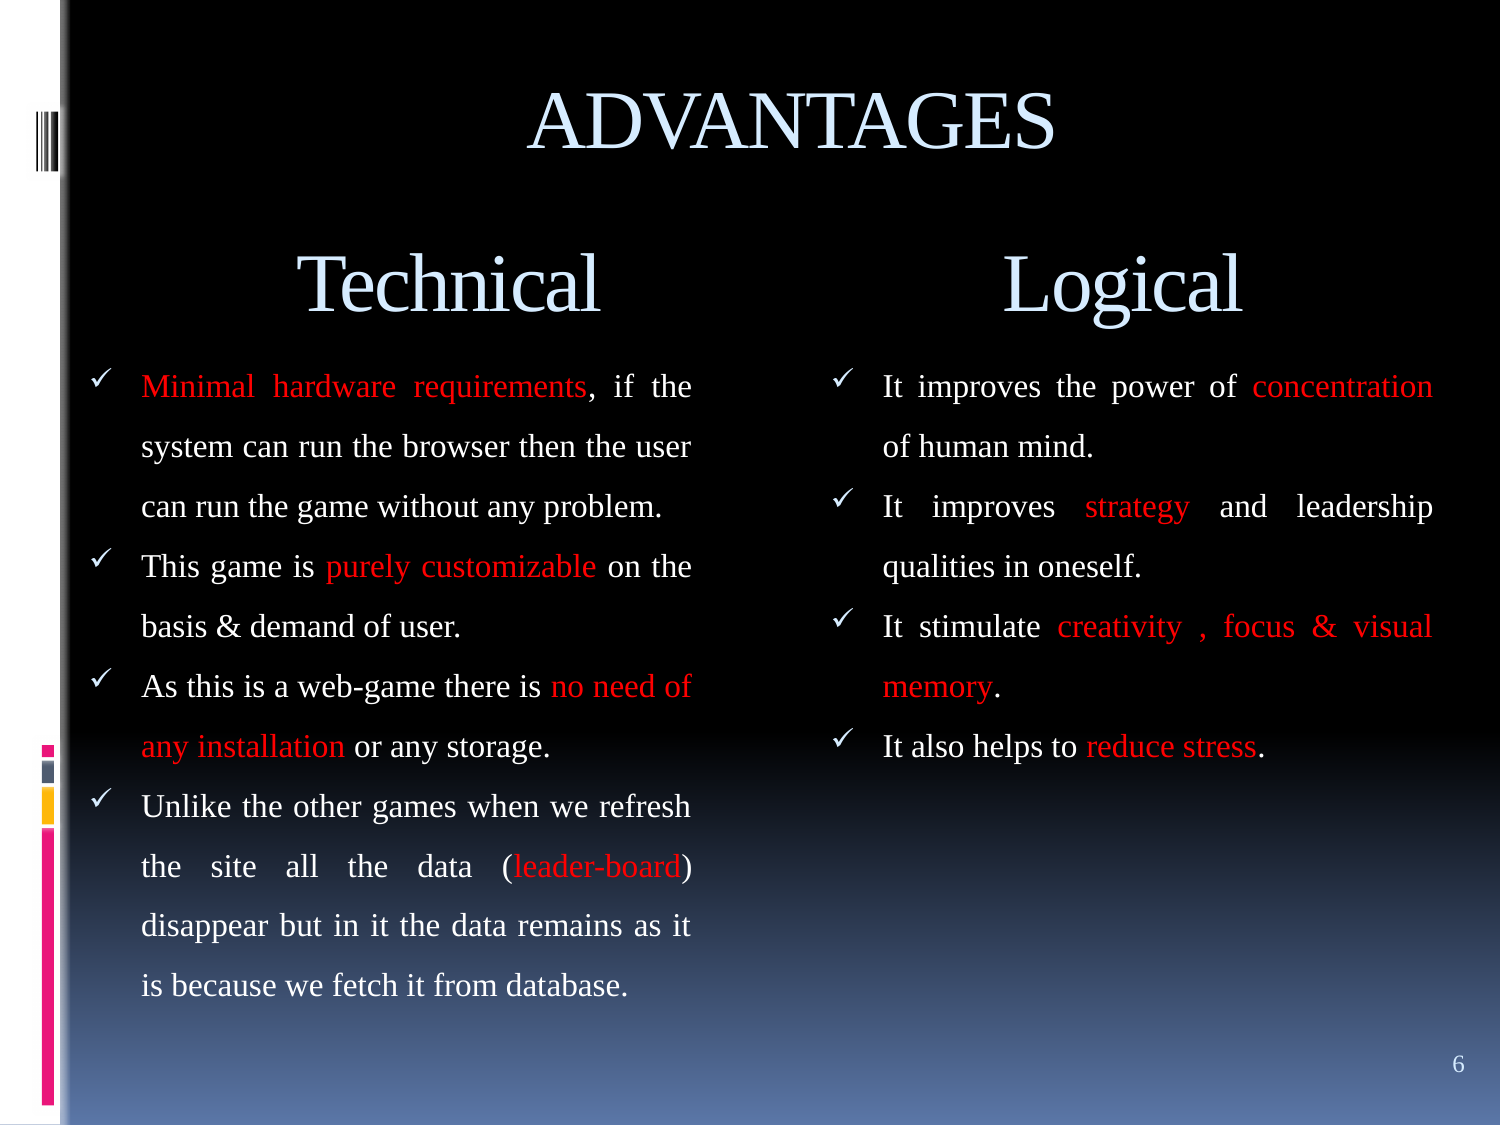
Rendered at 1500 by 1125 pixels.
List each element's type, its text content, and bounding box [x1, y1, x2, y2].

text_box Technical [125, 213, 776, 308]
list Minimal hardware requirements, if the system can run the browser then the user can run the game without any problem. This game is purely customizable on the basis & demand of user. As this is a web-game there is no need of any installation or any storage. Unlike the other games when we refresh the site all the data (leader-board) disappear but in it the data remains as it is because we fetch it from database. [51, 329, 708, 899]
list It improves the power of concentration of human mind. It improves strategy and leadership qualities in oneself. It stimulate creativity , focus & visual memory. It also helps to reduce stress. [792, 329, 1449, 918]
text_box Logical [798, 213, 1449, 308]
text_box ADVANTAGES [467, 50, 1118, 144]
slide_number 6 [1389, 1019, 1480, 1106]
